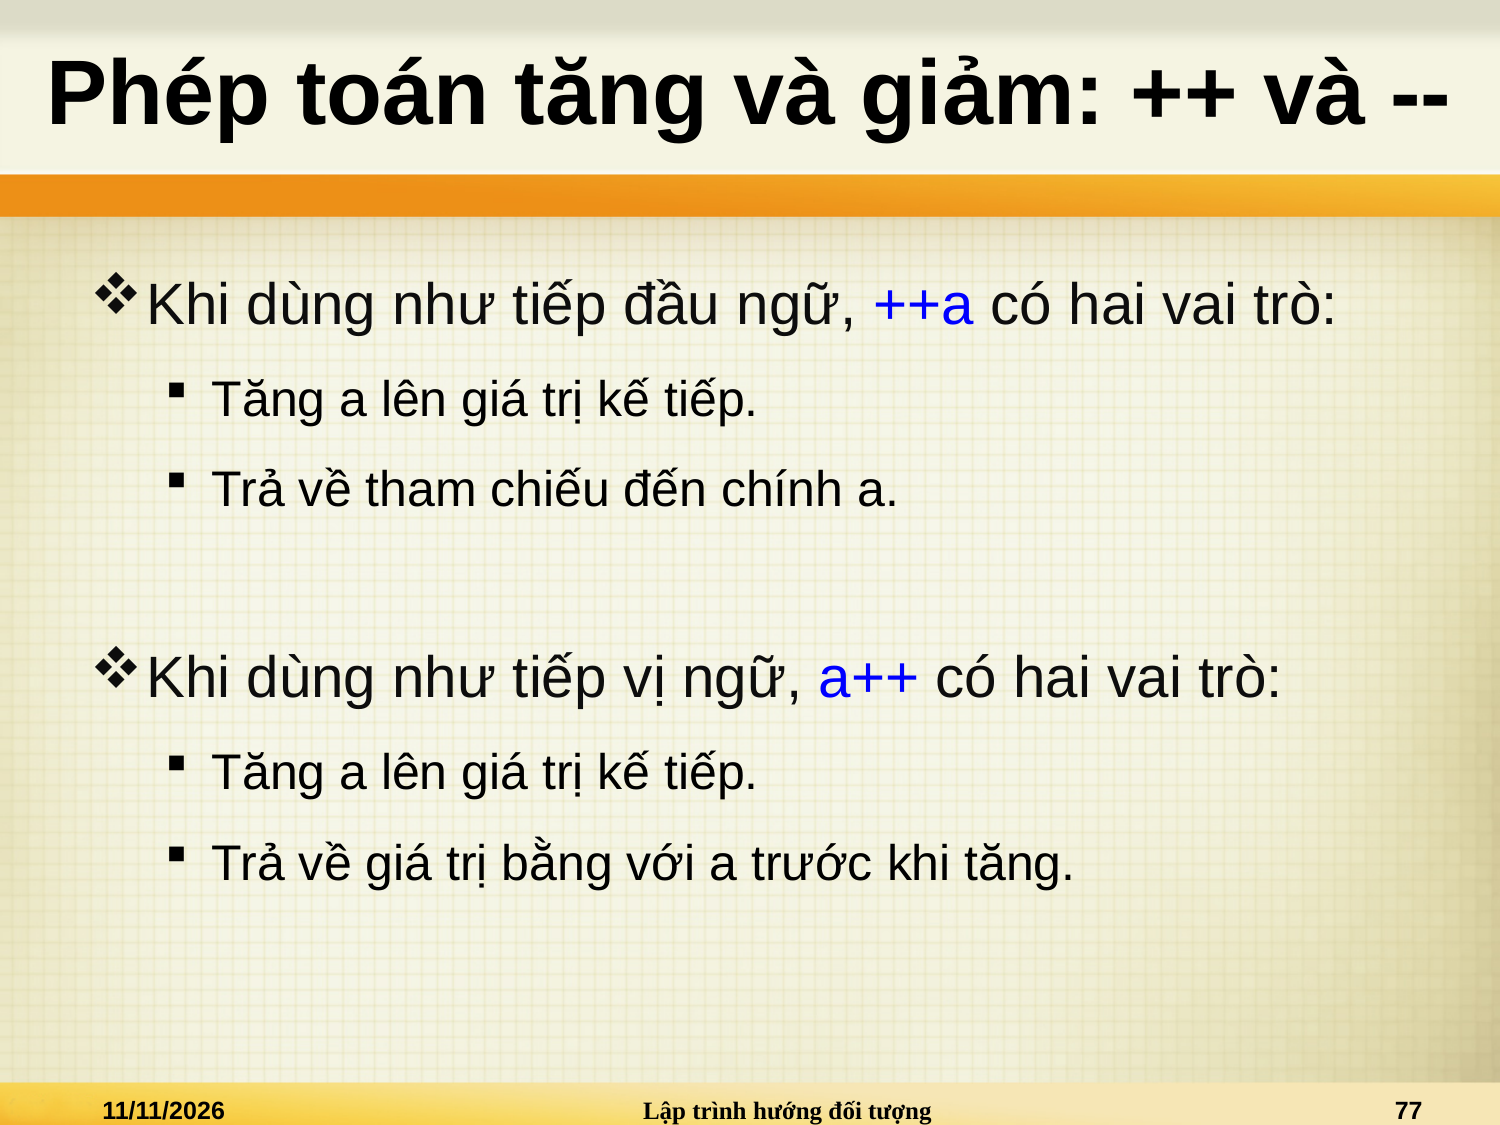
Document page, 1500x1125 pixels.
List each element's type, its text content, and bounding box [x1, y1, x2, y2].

picture [0, 175, 1500, 1125]
title Phép toán tăng và giảm: ++ và -- [0, 0, 1500, 175]
list Khi dùng như tiếp đầu ngữ, ++a có hai vai trò: Tăng a lên giá trị kế tiếp. Trả về tham chiếu đến chính a. Khi dùng như tiếp vị ngữ, a++ có hai vai trò: Tăng a lên giá trị kế tiếp. Trả về giá trị bằng với a trước khi tăng. [75, 237, 1450, 1046]
slide_number 77 [1087, 1087, 1438, 1125]
footer Lập trình hướng đối tượng [549, 1087, 1025, 1125]
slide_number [87, 1087, 438, 1125]
